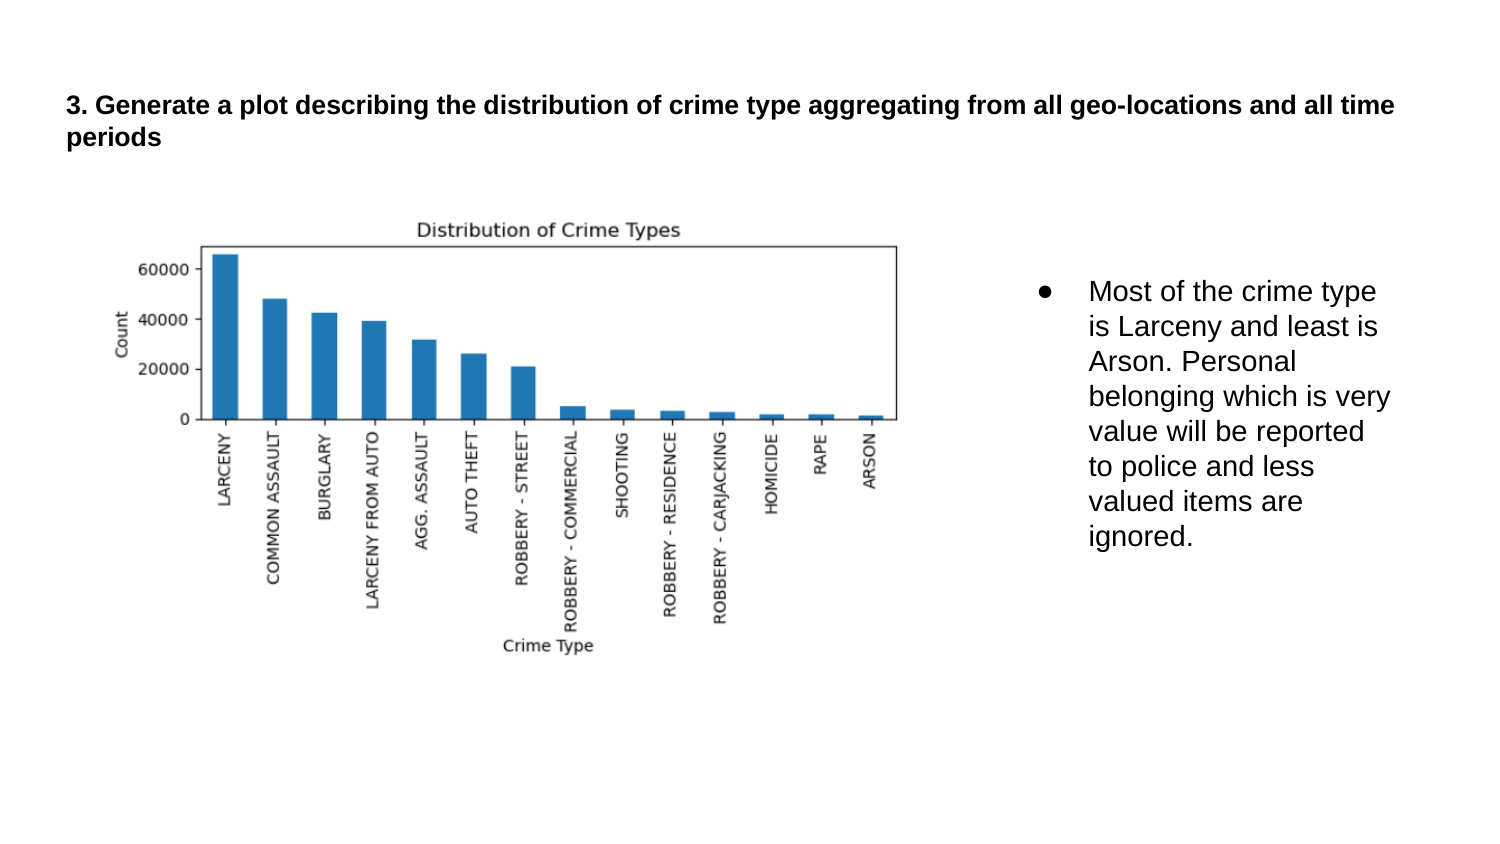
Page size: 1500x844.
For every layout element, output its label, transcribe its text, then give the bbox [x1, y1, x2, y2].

text_box Most of the crime type is Larceny and least is Arson. Personal belonging which is very value will be reported to police and less valued items are ignored. [998, 257, 1413, 633]
title 3. Generate a plot describing the distribution of crime type aggregating from all geo-locations and all time periods [51, 72, 1449, 167]
picture [80, 208, 949, 675]
